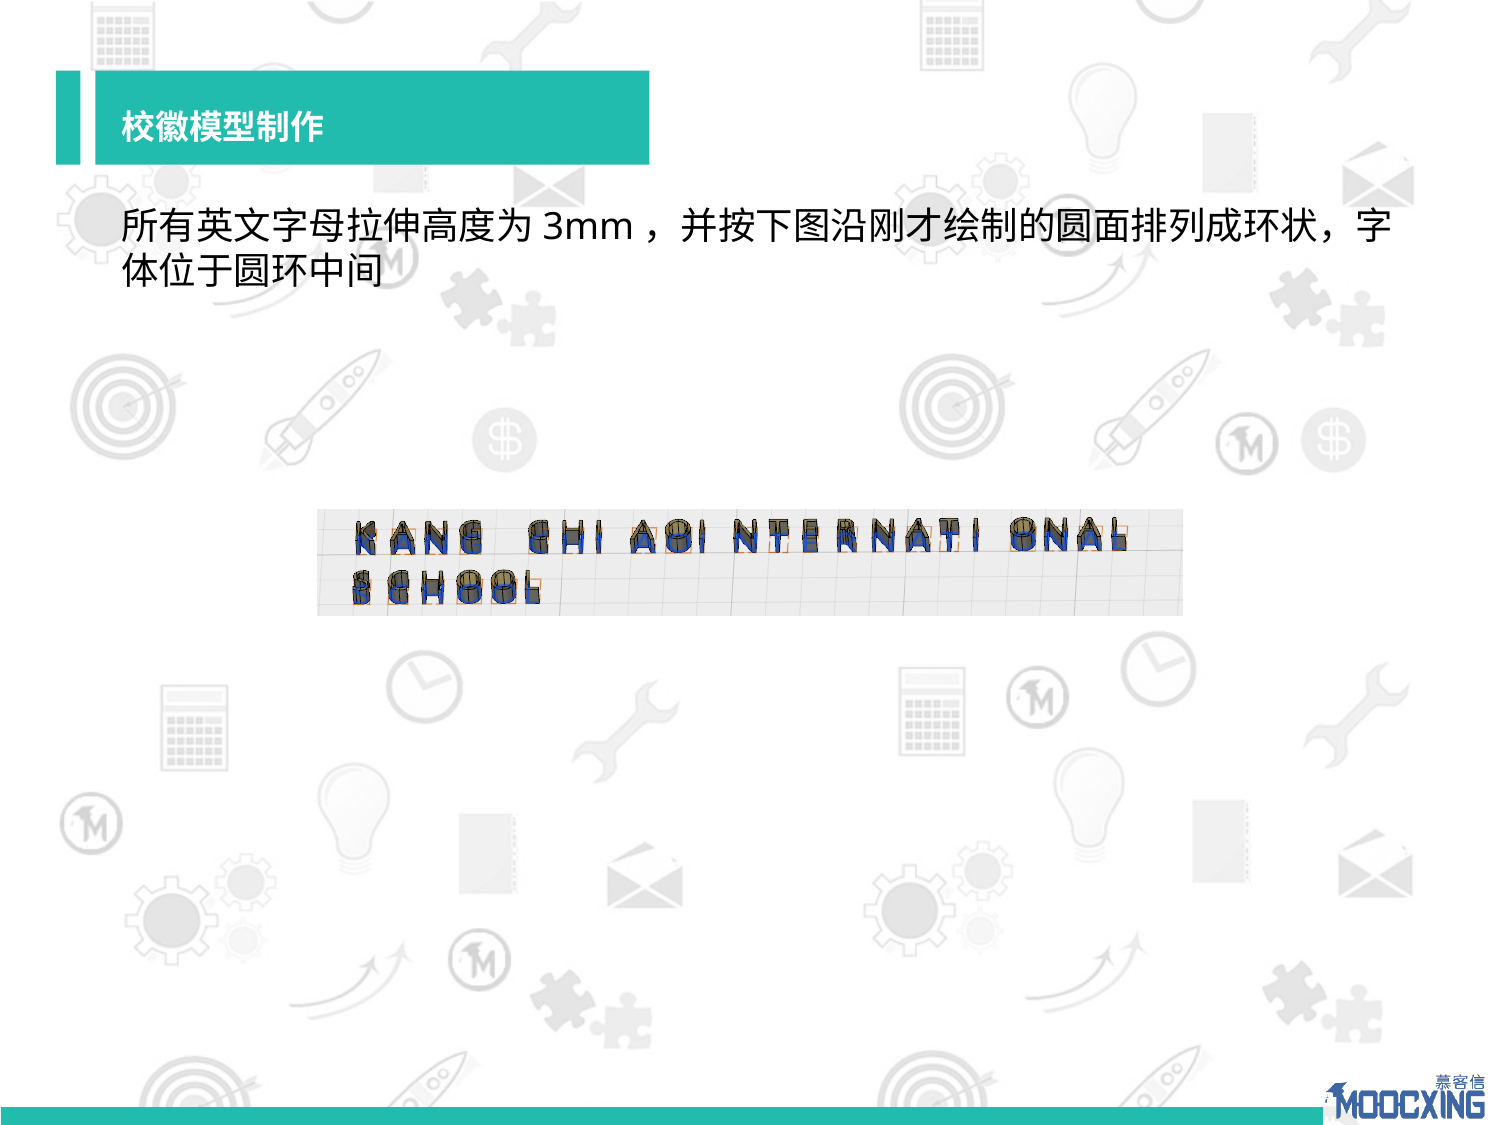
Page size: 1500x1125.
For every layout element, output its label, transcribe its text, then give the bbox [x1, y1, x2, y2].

text_box 所有英文字母拉伸高度为3mm，并按下图沿刚才绘制的圆面排列成环状，字体位于圆环中间 [106, 194, 1429, 300]
title 校徽模型制作 [106, 102, 858, 194]
picture [0, 0, 1500, 1125]
